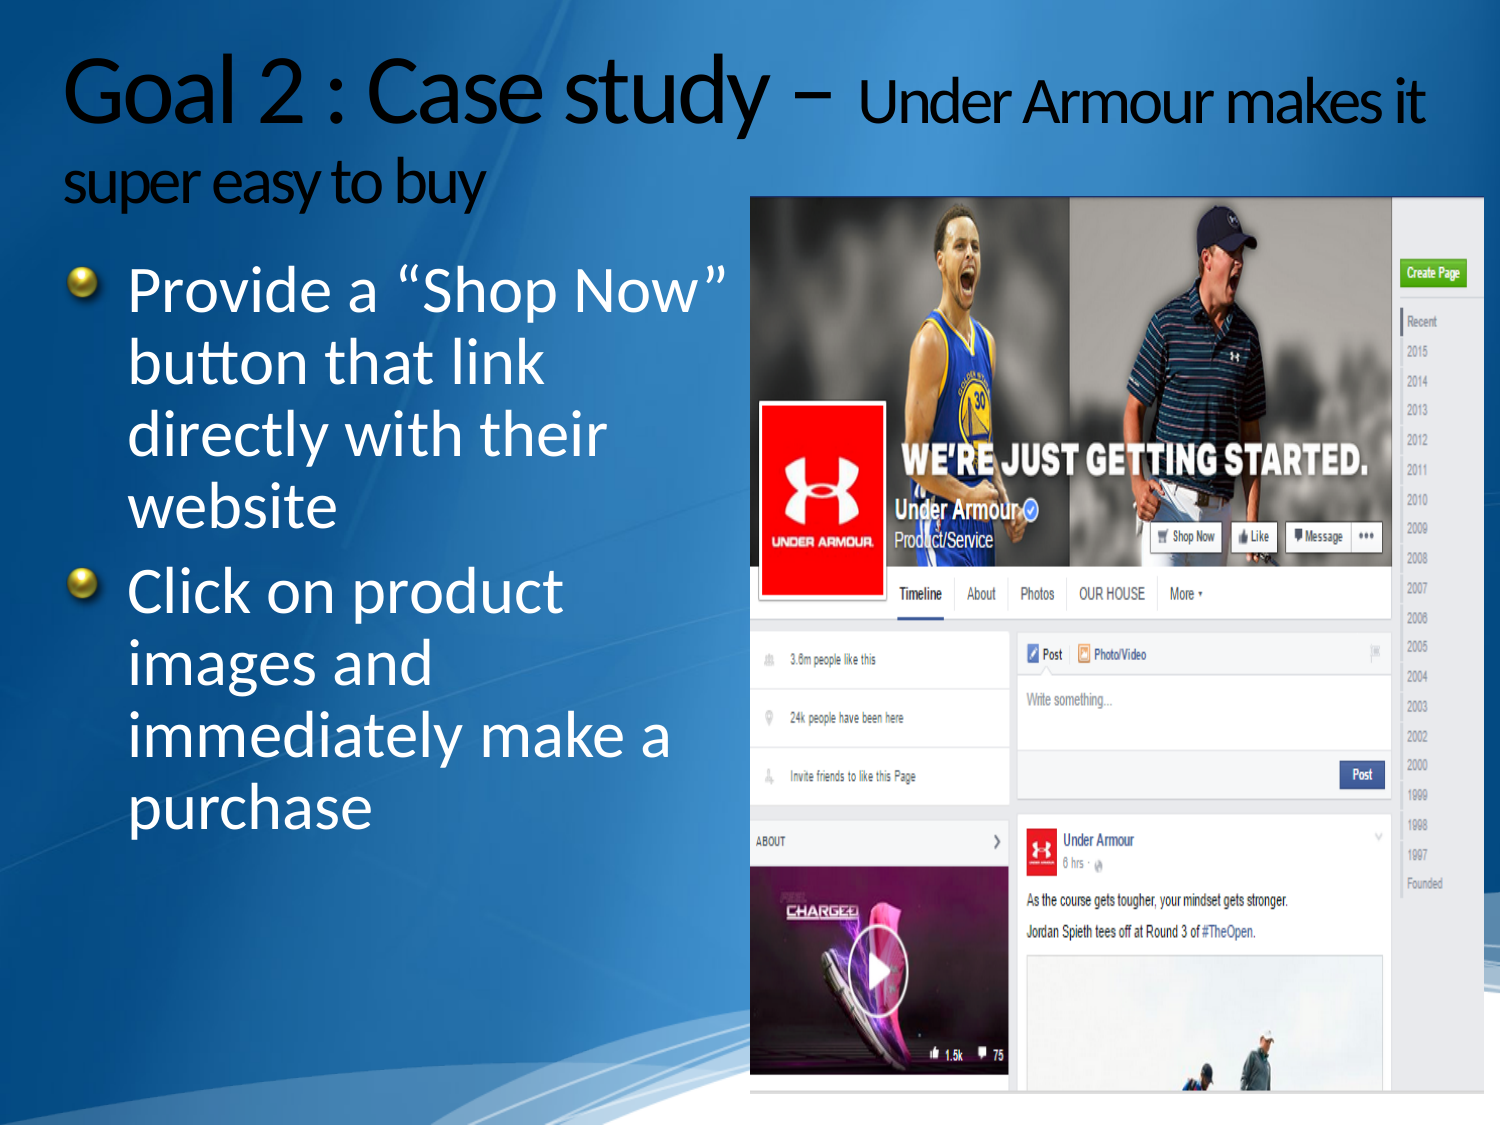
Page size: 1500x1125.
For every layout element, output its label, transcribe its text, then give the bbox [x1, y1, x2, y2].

list Provide a “Shop Now” button that link directly with their website Click on product images and immediately make a purchase [62, 255, 743, 1020]
picture [0, 0, 1500, 1125]
title Goal 2 : Case study – Under Armour makes it super easy to buy [62, 37, 1438, 220]
